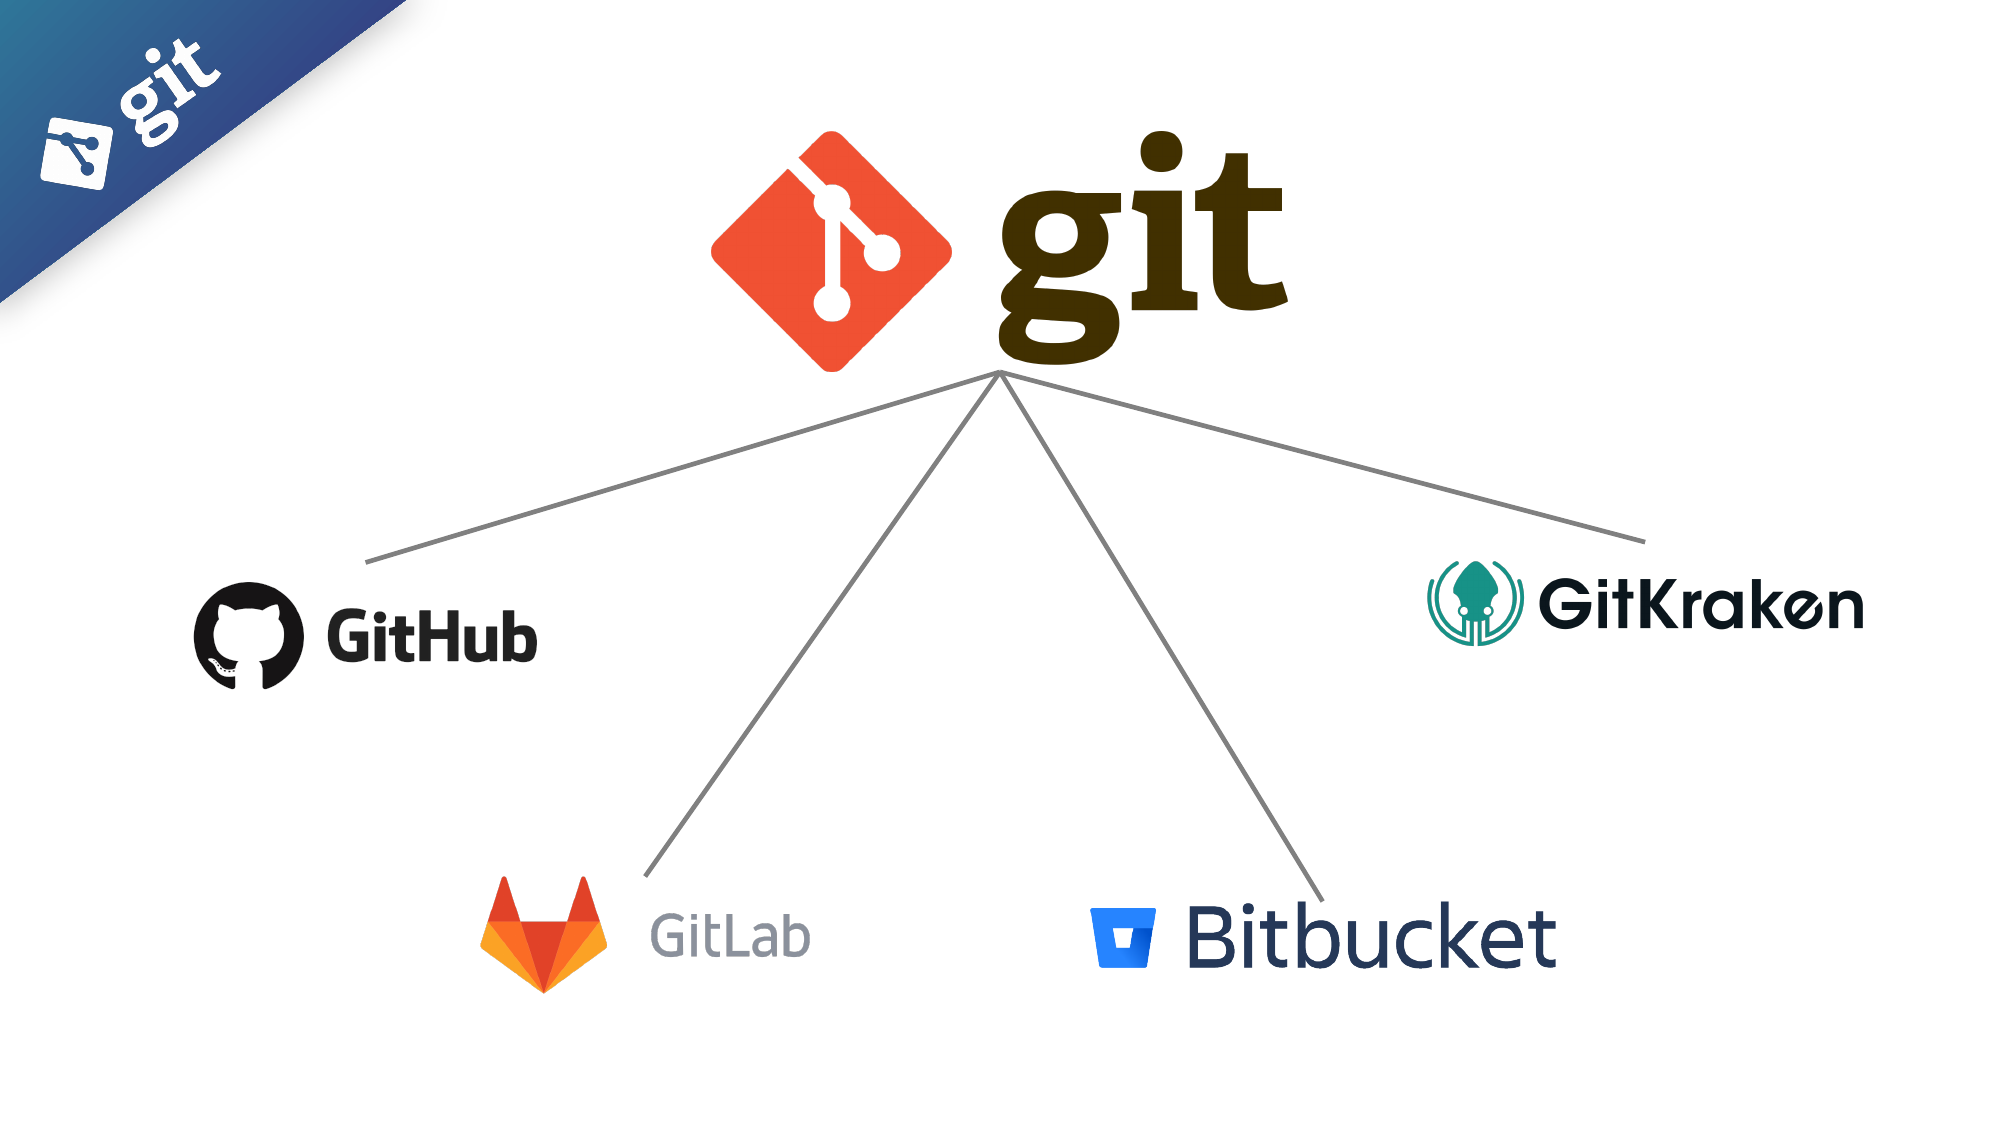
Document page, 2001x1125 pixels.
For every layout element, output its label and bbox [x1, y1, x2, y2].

picture [1090, 901, 1556, 969]
text_box [999, 543, 1323, 902]
text_box [999, 371, 1646, 543]
picture [1412, 542, 1878, 665]
picture [711, 131, 1289, 371]
text_box [365, 371, 645, 563]
picture [17, 24, 235, 213]
picture [177, 562, 554, 715]
text_box [0, 0, 408, 304]
picture [480, 876, 810, 994]
text_box [645, 371, 999, 877]
